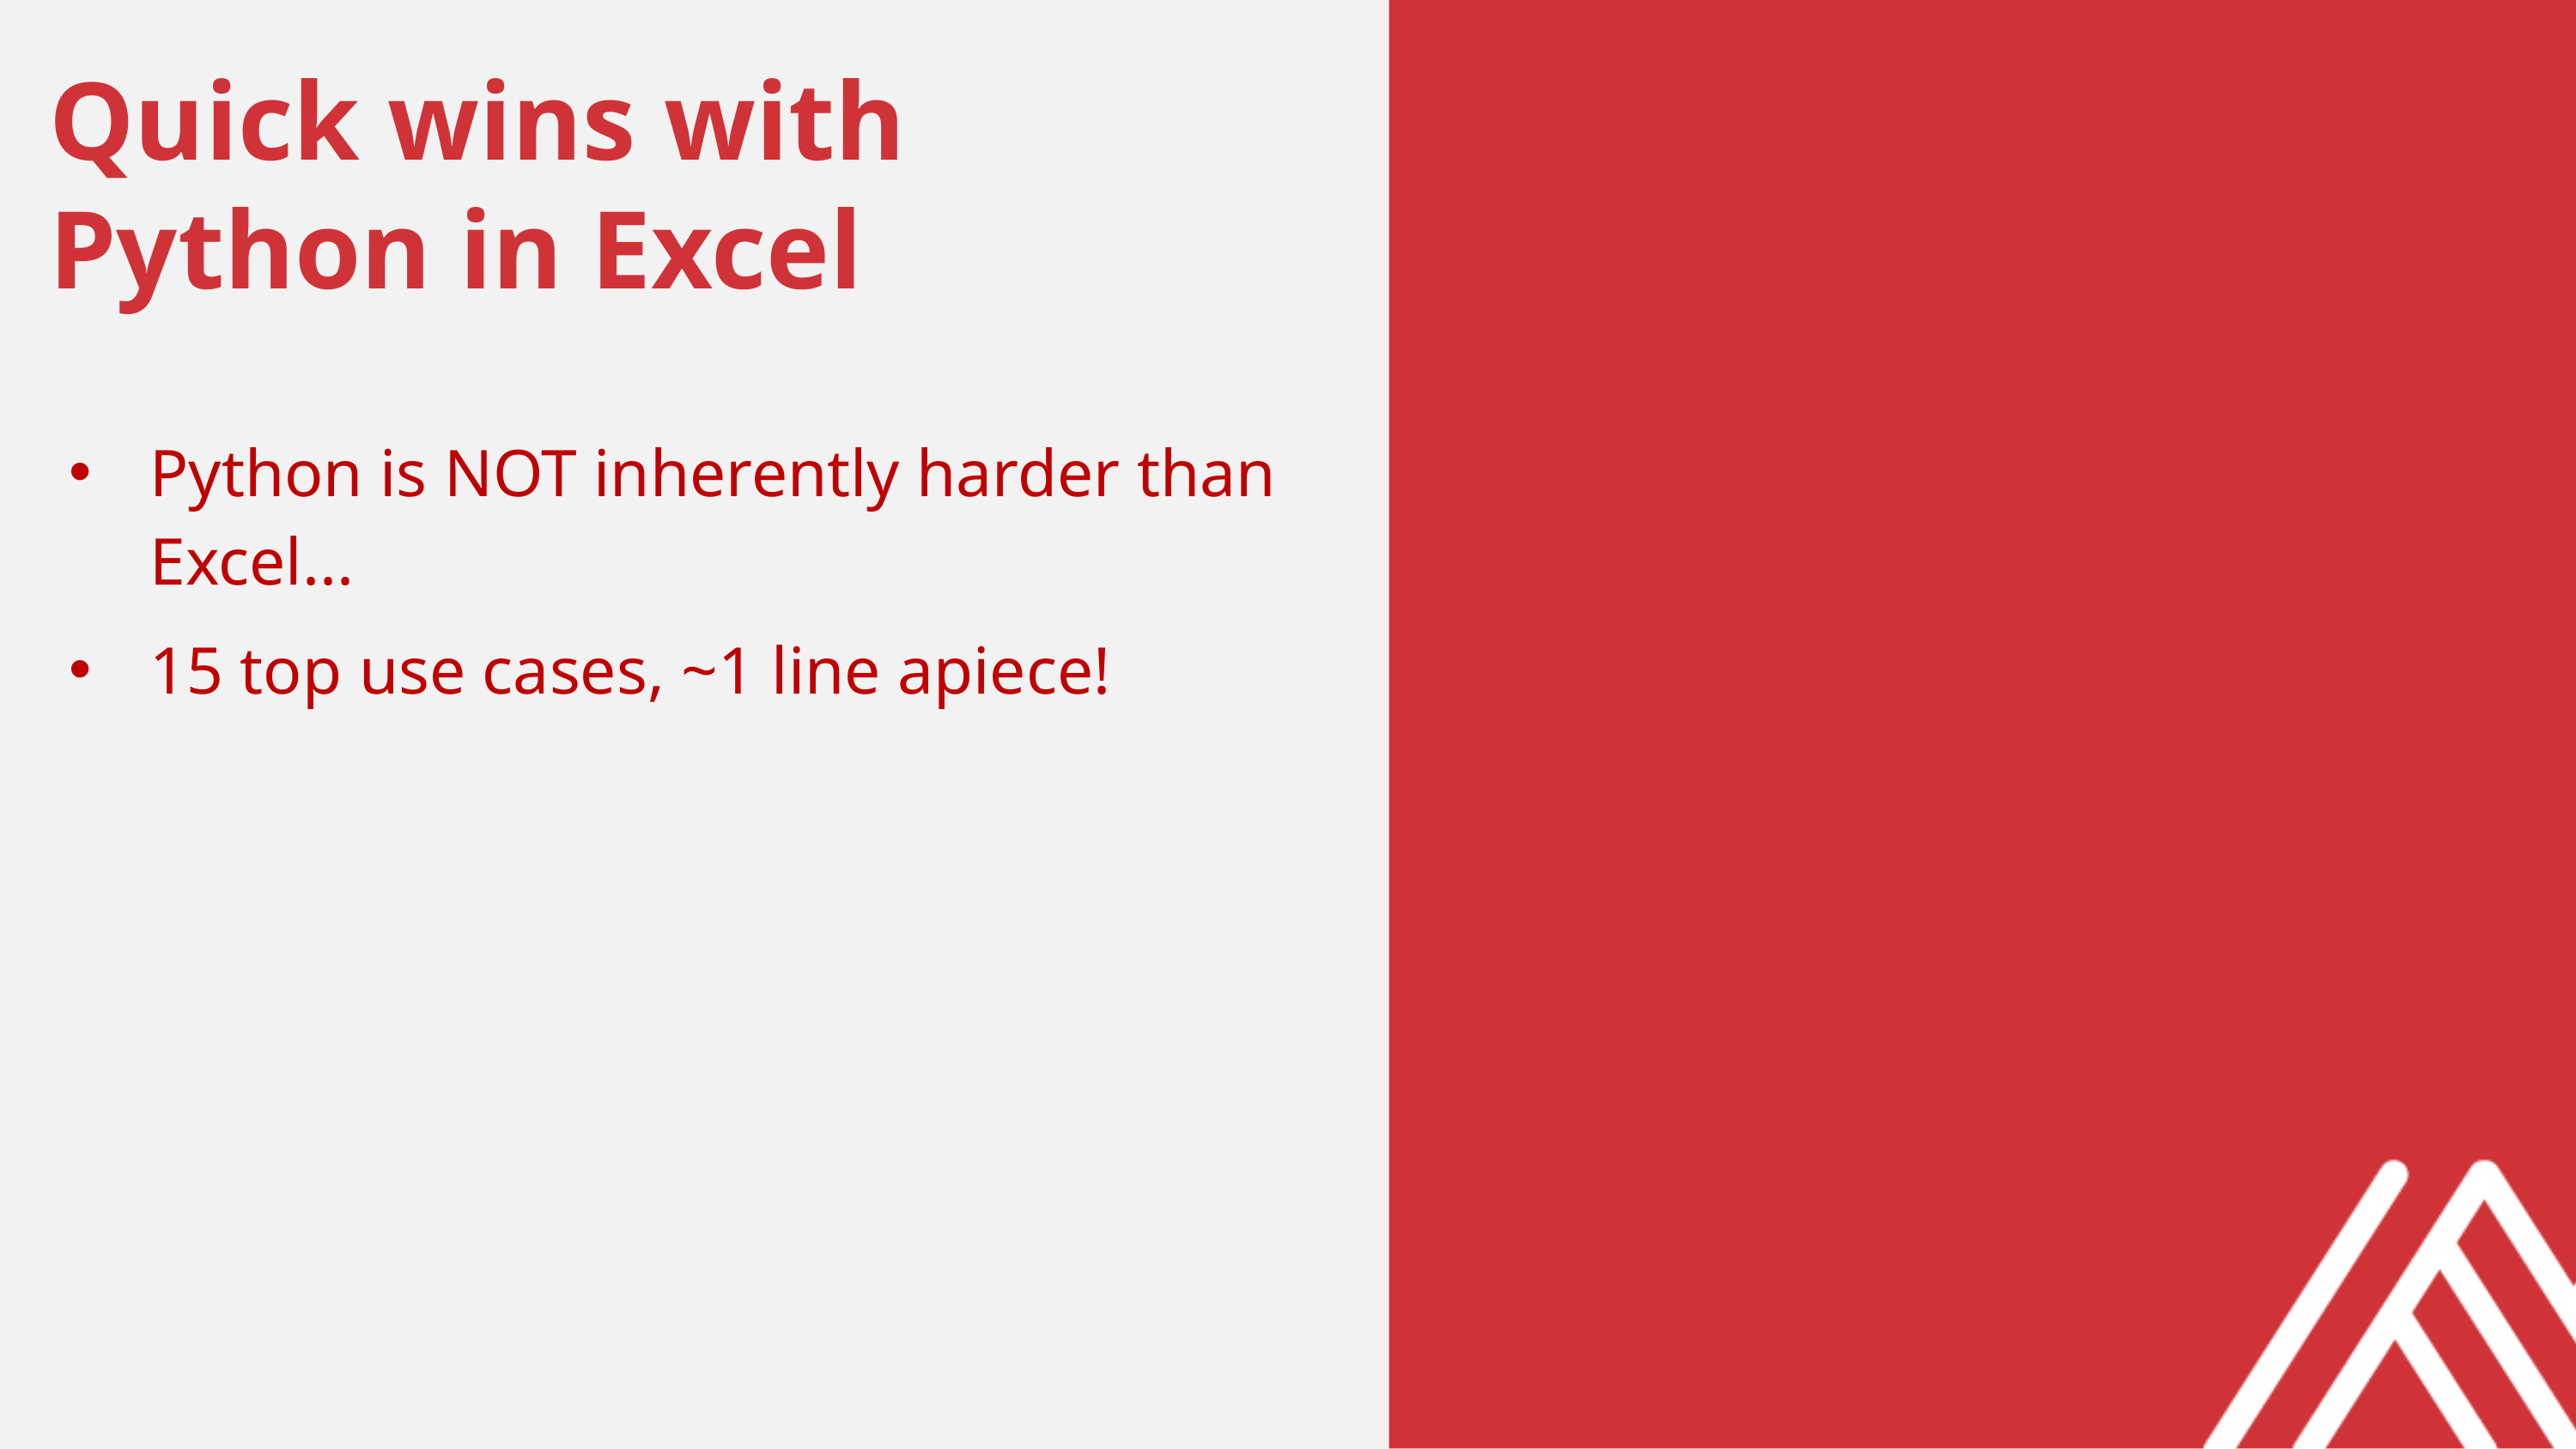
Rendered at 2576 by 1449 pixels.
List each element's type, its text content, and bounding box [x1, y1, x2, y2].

picture [2194, 1062, 2576, 1449]
text_box [1388, 0, 2576, 1449]
text_box Quick wins with Python in Excel Python is NOT inherently harder than Excel... 15 top use cases, ~1 line apiece! [36, 46, 1291, 843]
